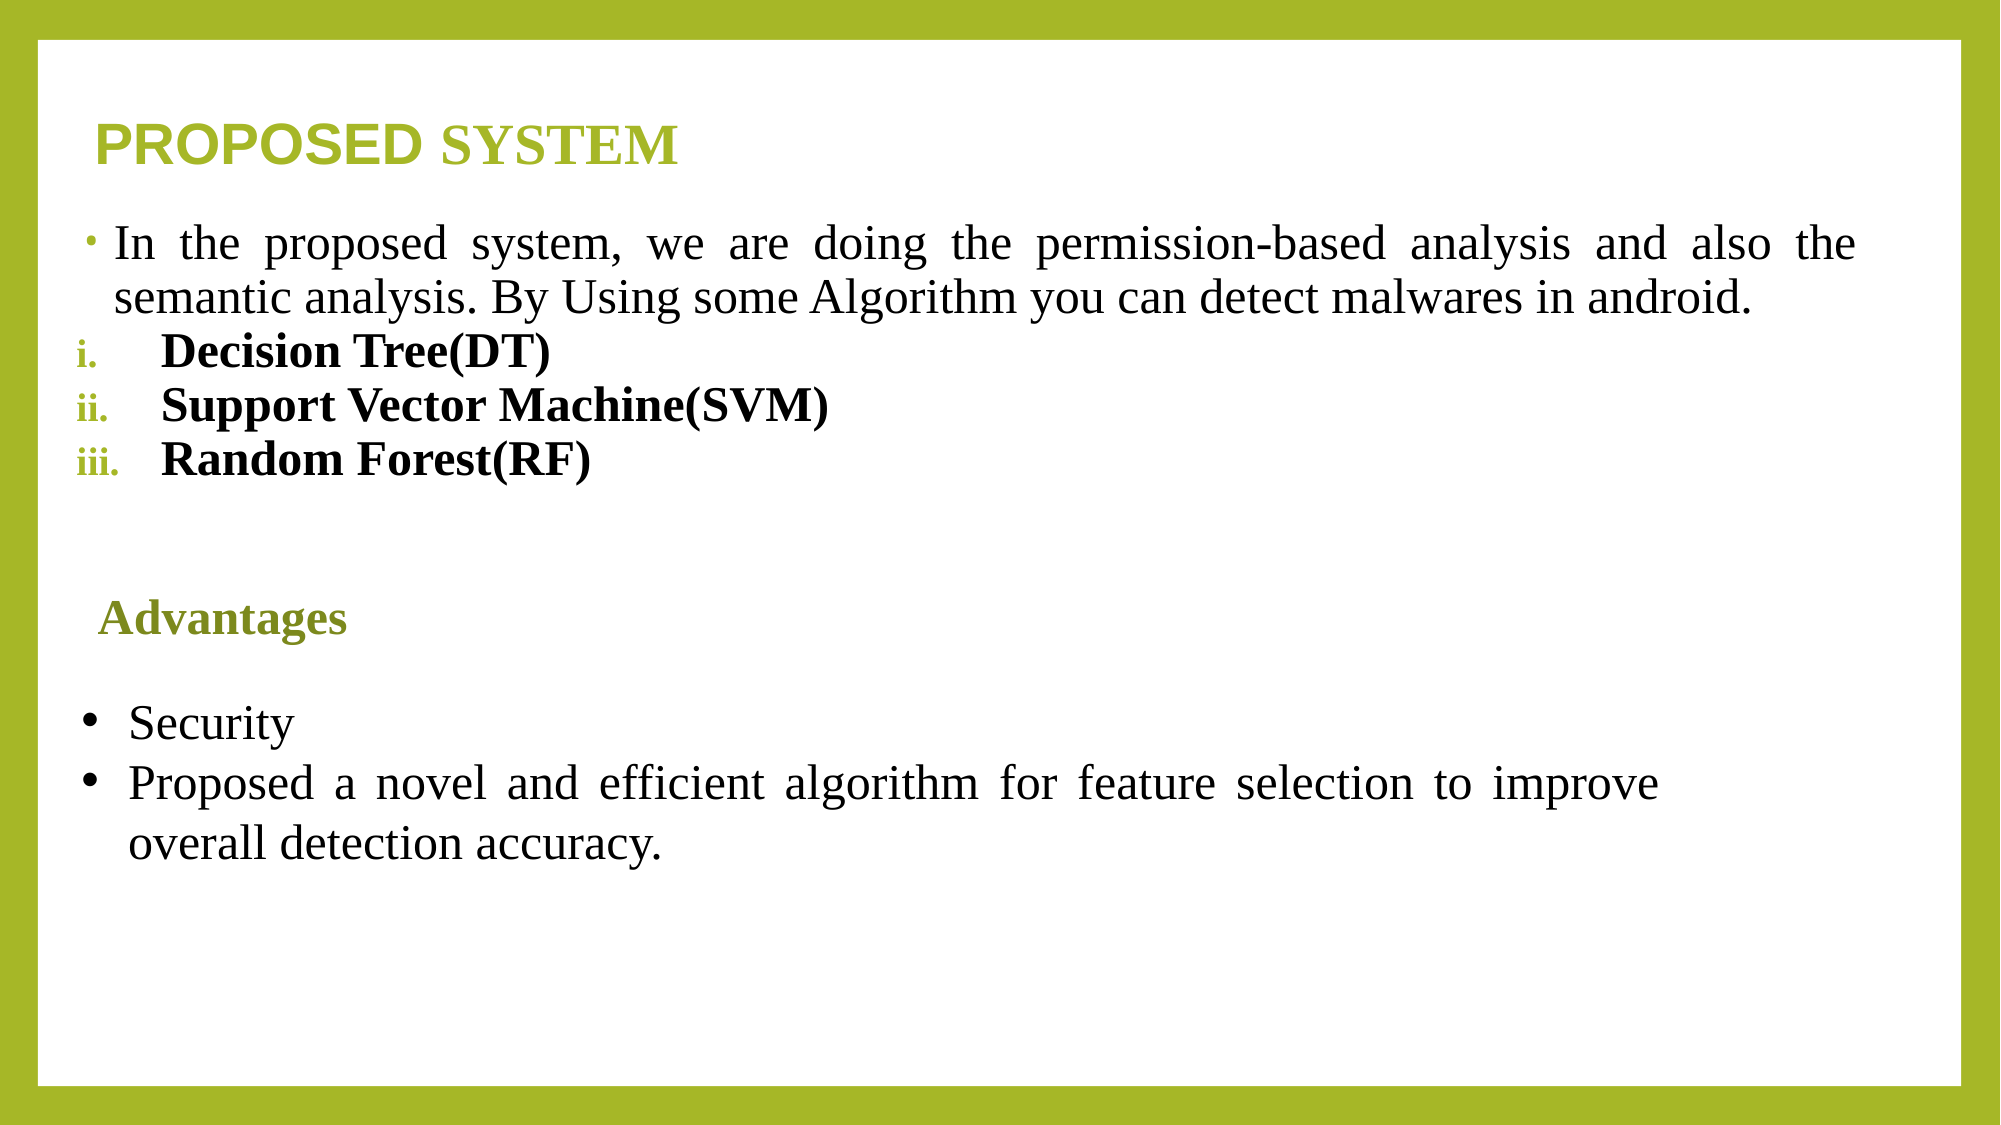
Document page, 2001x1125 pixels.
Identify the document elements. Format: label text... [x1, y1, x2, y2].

text_box Advantages [82, 577, 363, 682]
list In the proposed system, we are doing the permission-based analysis and also the semantic analysis. By Using some Algorithm you can detect malwares in android. Decision Tree(DT) Support Vector Machine(SVM) Random Forest(RF) [61, 0, 1873, 844]
text_box Security Proposed a novel and efficient algorithm for feature selection to improve overall detection accuracy. [66, 682, 1676, 877]
